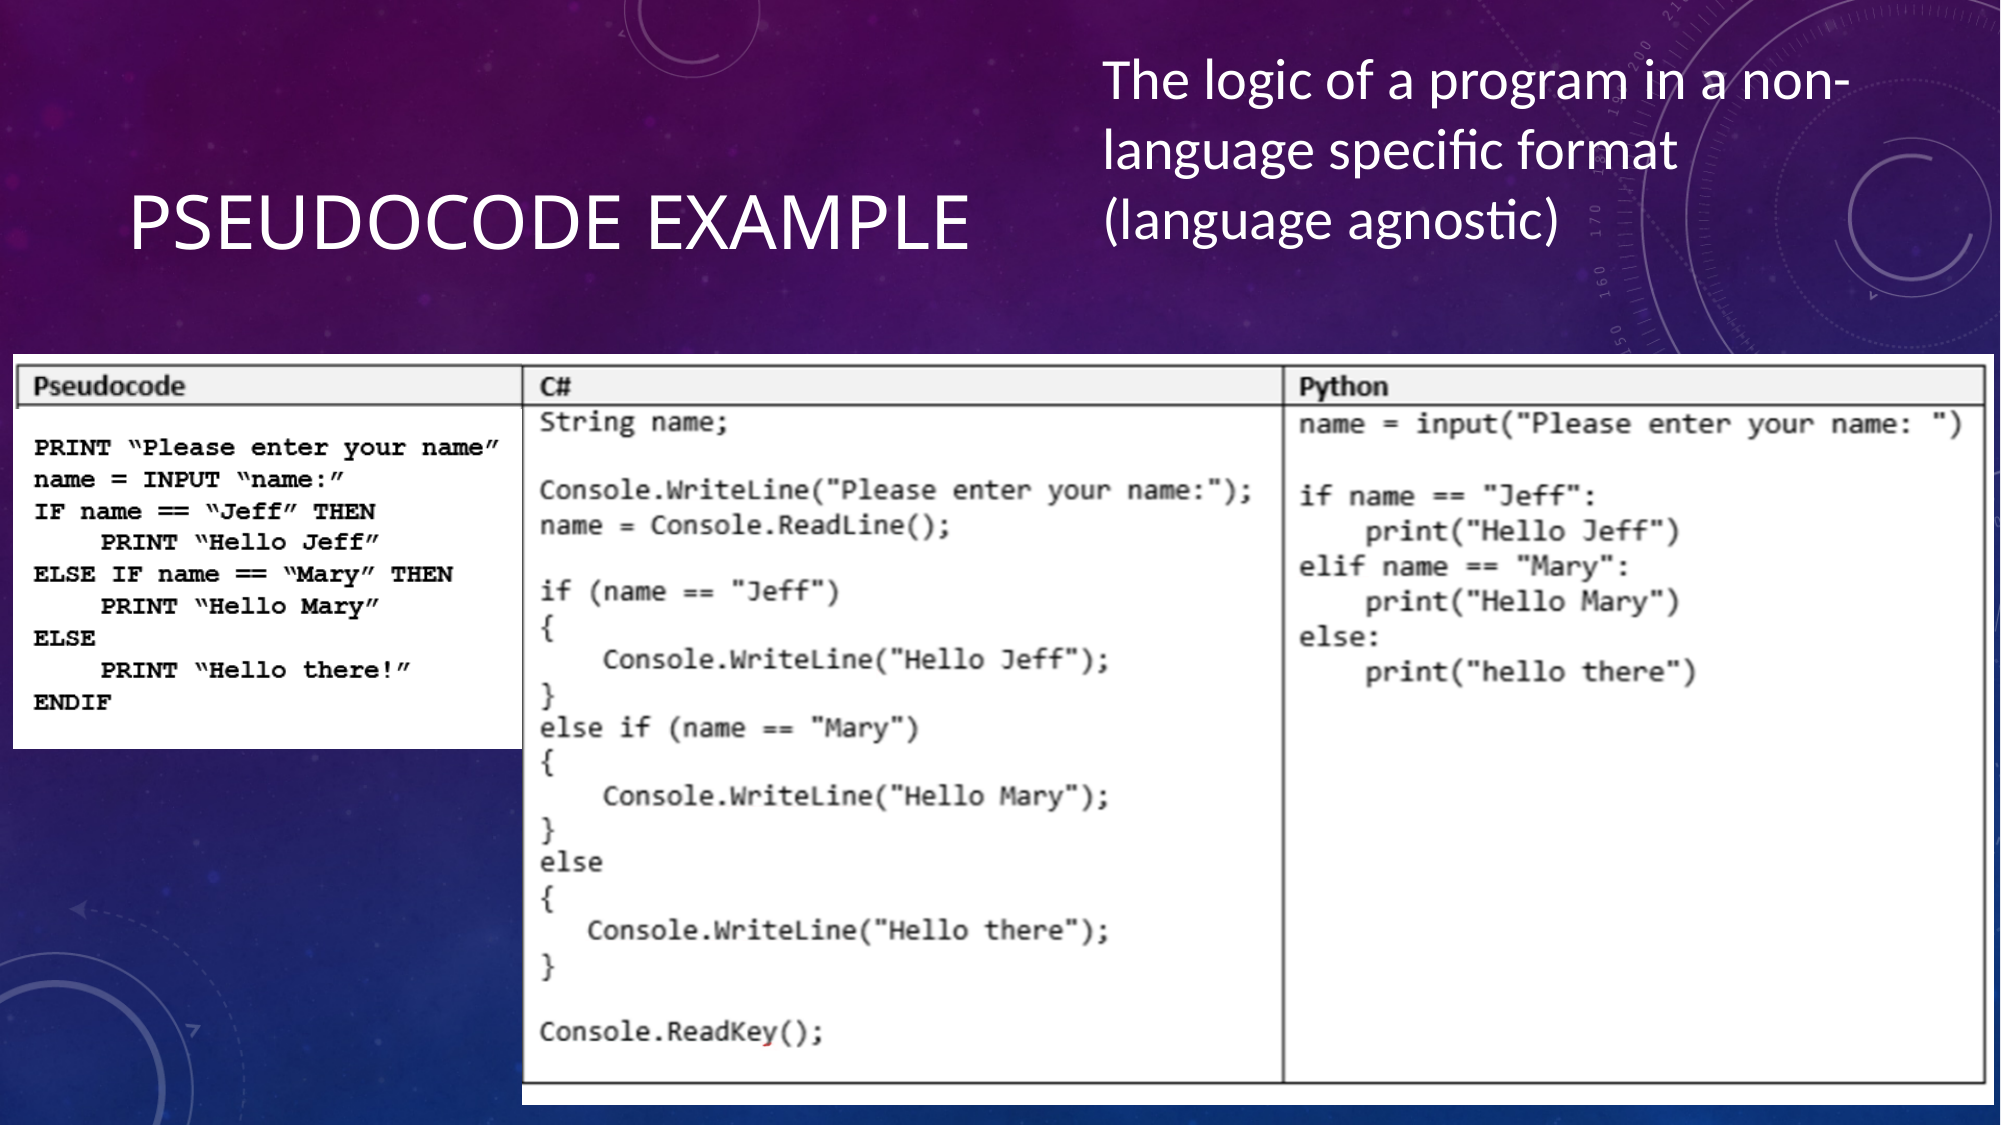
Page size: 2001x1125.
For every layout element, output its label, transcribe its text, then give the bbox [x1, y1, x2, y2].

text_box The logic of a program in a non-language specific format (language agnostic) [1087, 33, 1868, 259]
picture [0, 0, 2001, 1125]
title Pseudocode Example [112, 99, 1775, 339]
